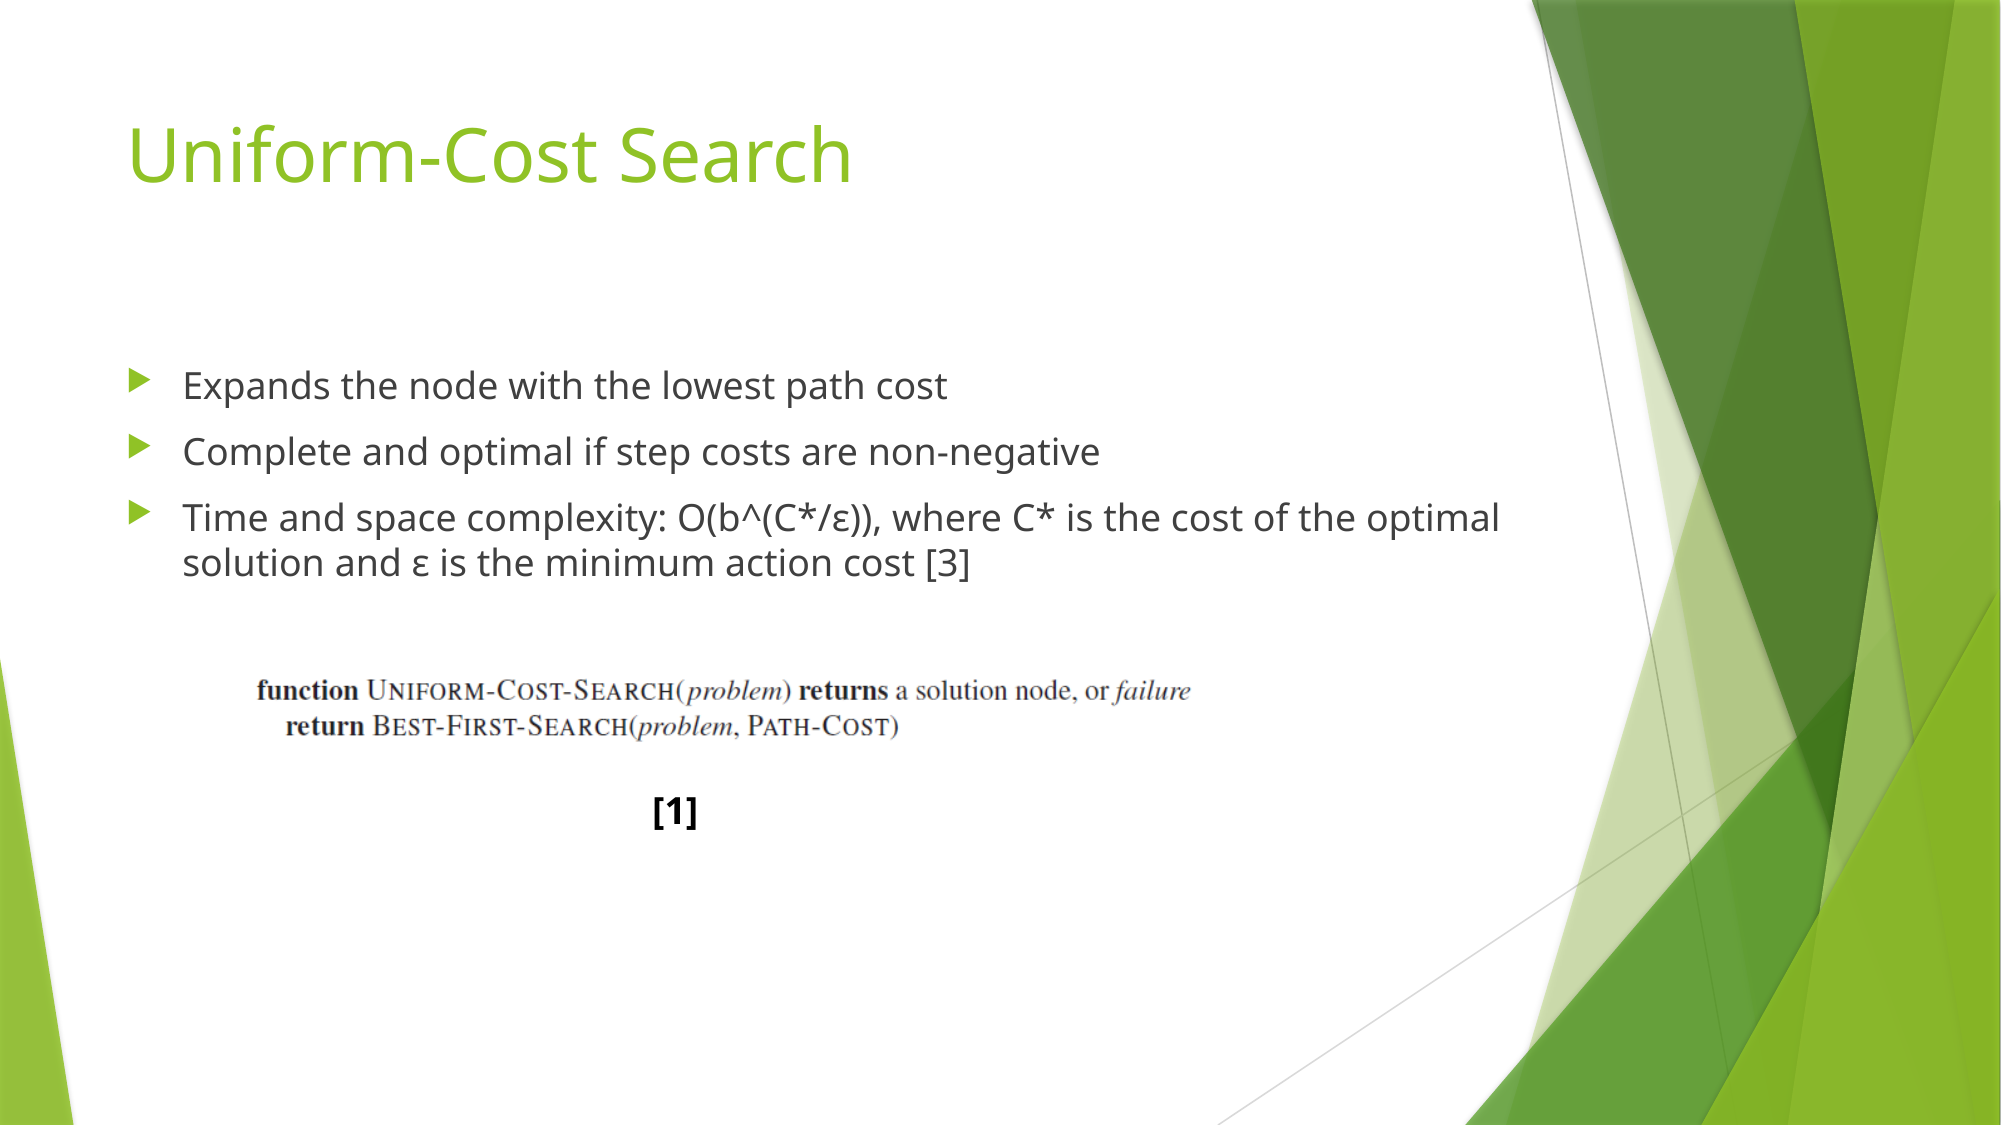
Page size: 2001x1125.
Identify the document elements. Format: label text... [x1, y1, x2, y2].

title Uniform-Cost Search [111, 99, 1522, 317]
list Expands the node with the lowest path cost Complete and optimal if step costs are non-negative Time and space complexity: O(b^(C*/ε)), where C* is the cost of the optimal solution and ε is the minimum action cost [3] [111, 354, 1522, 992]
picture [246, 672, 1248, 753]
text_box [1] [637, 779, 725, 840]
